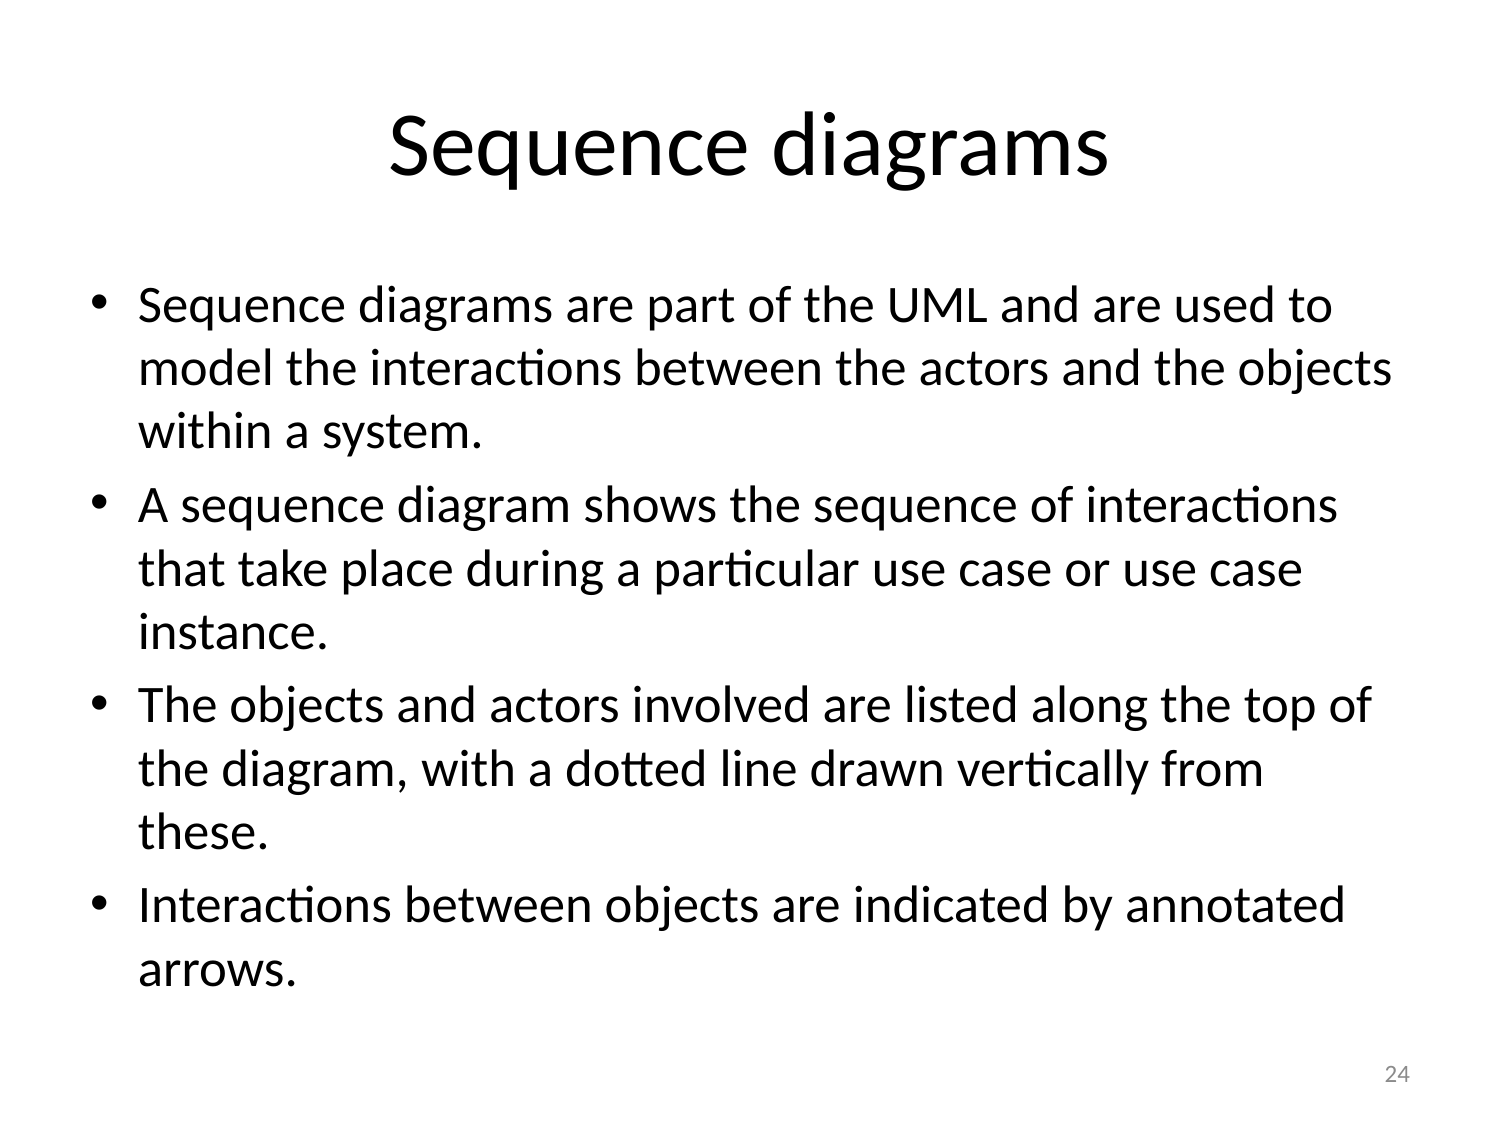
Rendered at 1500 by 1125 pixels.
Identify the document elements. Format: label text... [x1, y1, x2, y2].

title Sequence diagrams [75, 45, 1425, 233]
list Sequence diagrams are part of the UML and are used to model the interactions between the actors and the objects within a system. A sequence diagram shows the sequence of interactions that take place during a particular use case or use case instance. The objects and actors involved are listed along the top of the diagram, with a dotted line drawn vertically from these. Interactions between objects are indicated by annotated arrows. [75, 262, 1425, 1005]
slide_number 24 [1074, 1042, 1425, 1103]
